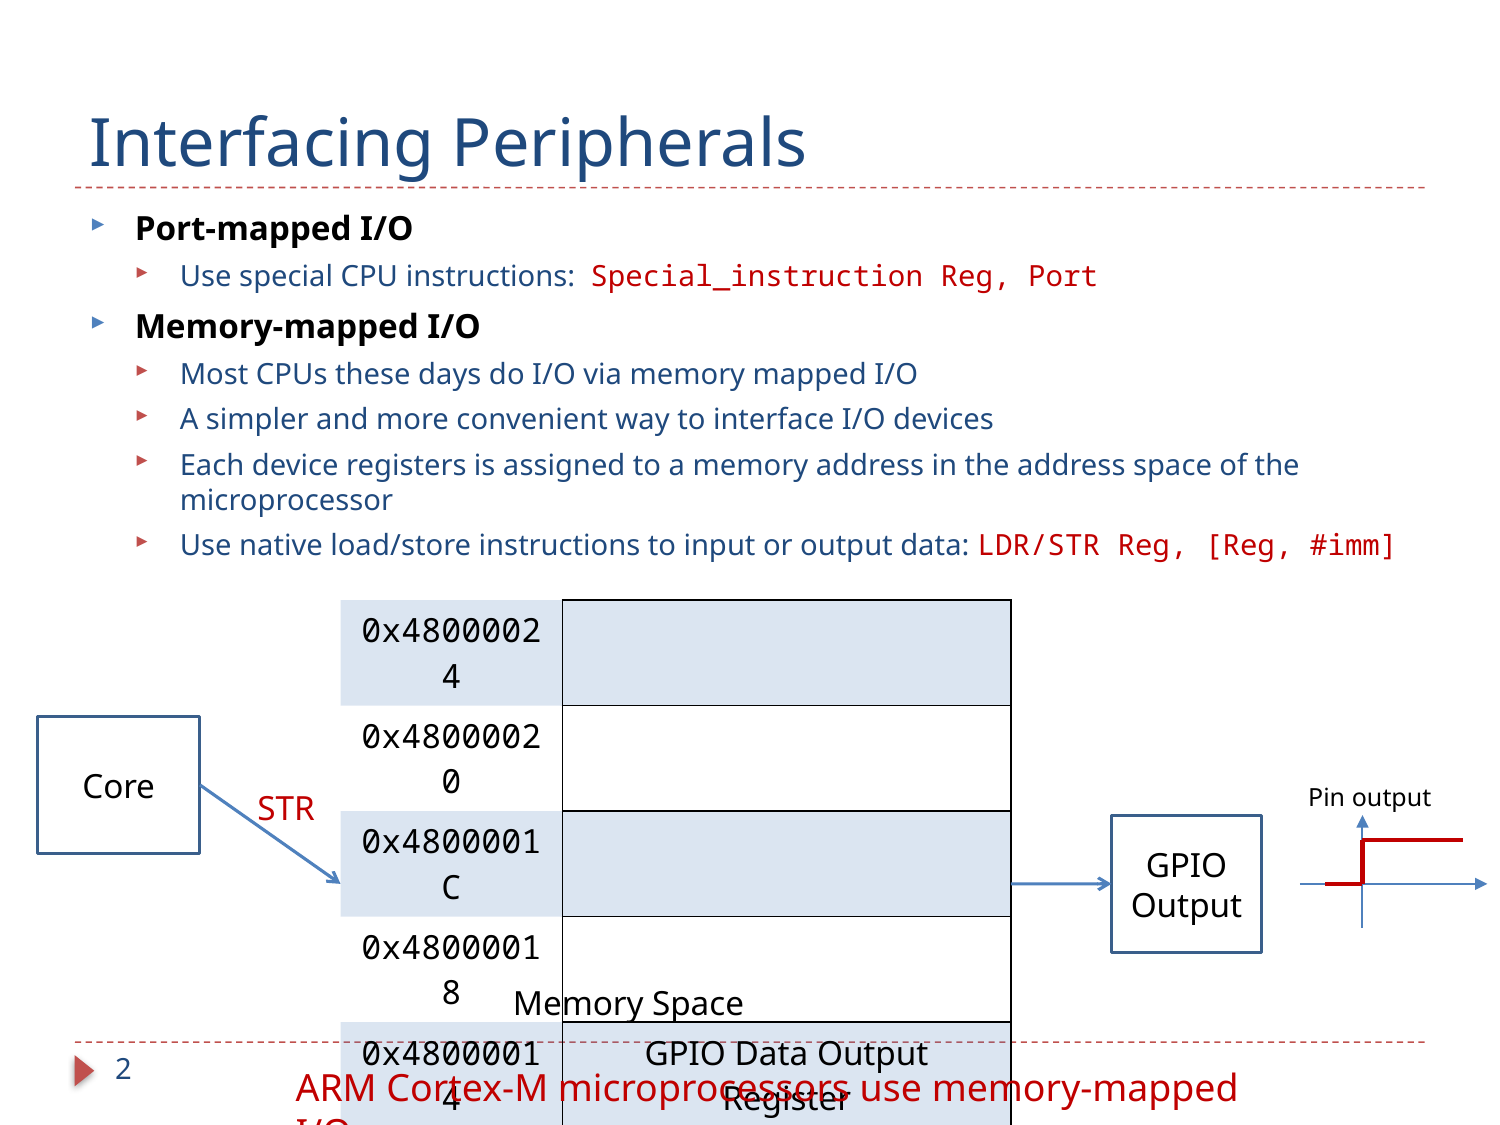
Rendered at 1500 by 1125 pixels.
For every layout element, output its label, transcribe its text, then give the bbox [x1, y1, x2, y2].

table_cell [563, 917, 1010, 1021]
list Port-mapped I/O Use special CPU instructions: Special_instruction Reg, Port Memory-mapped I/O Most CPUs these days do I/O via memory mapped I/O A simpler and more convenient way to interface I/O devices Each device registers is assigned to a memory address in the address space of the microprocessor Use native load/store instructions to input or output data: LDR/STR Reg, [Reg, #imm] [75, 200, 1425, 582]
table_cell 0x48000014 [341, 1022, 562, 1056]
title Interfacing Peripherals [75, 24, 1425, 188]
text_box Pin output [1293, 773, 1447, 819]
table_cell 0x48000018 [341, 917, 562, 1022]
text_box STR [242, 779, 369, 835]
table_header 0x48000024 [341, 600, 562, 706]
table_cell 0x4800001C [341, 811, 562, 917]
table_cell 0x48000020 [341, 706, 562, 811]
text_box Memory Space [498, 974, 760, 1030]
table_cell [563, 812, 1010, 916]
table_cell [563, 706, 1010, 810]
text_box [199, 784, 341, 885]
table_header [563, 601, 1010, 705]
slide_number 2 [100, 1042, 341, 1103]
text_box GPIO Output [1110, 814, 1263, 954]
table_cell GPIO Data Output Register [563, 1023, 1010, 1056]
text_box Core [36, 715, 201, 855]
text_box ARM Cortex-M microprocessors use memory-mapped I/O. [280, 1056, 1264, 1125]
